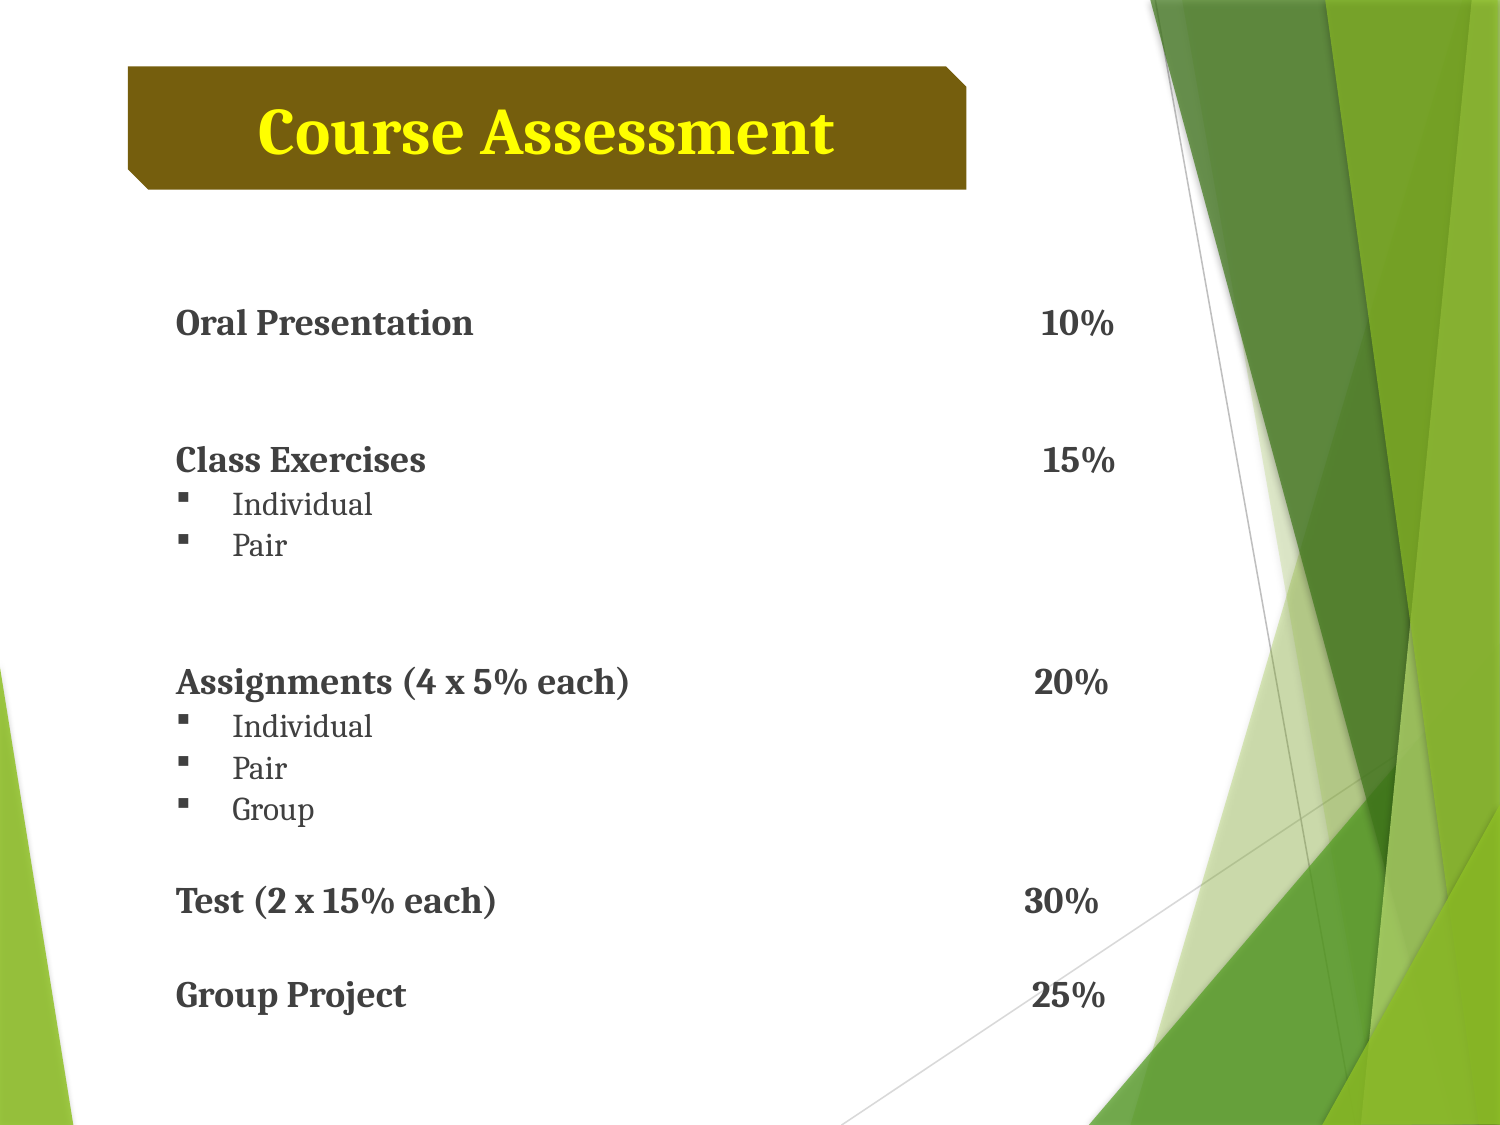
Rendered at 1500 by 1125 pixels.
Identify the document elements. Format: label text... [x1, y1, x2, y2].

text_box Oral Presentation 10% Class Exercises 15% Individual Pair Assignments (4 x 5% each) 20% Individual Pair Group Test (2 x 15% each) 30% Group Project 25% [100, 290, 1312, 929]
text_box Course Assessment [127, 66, 967, 190]
